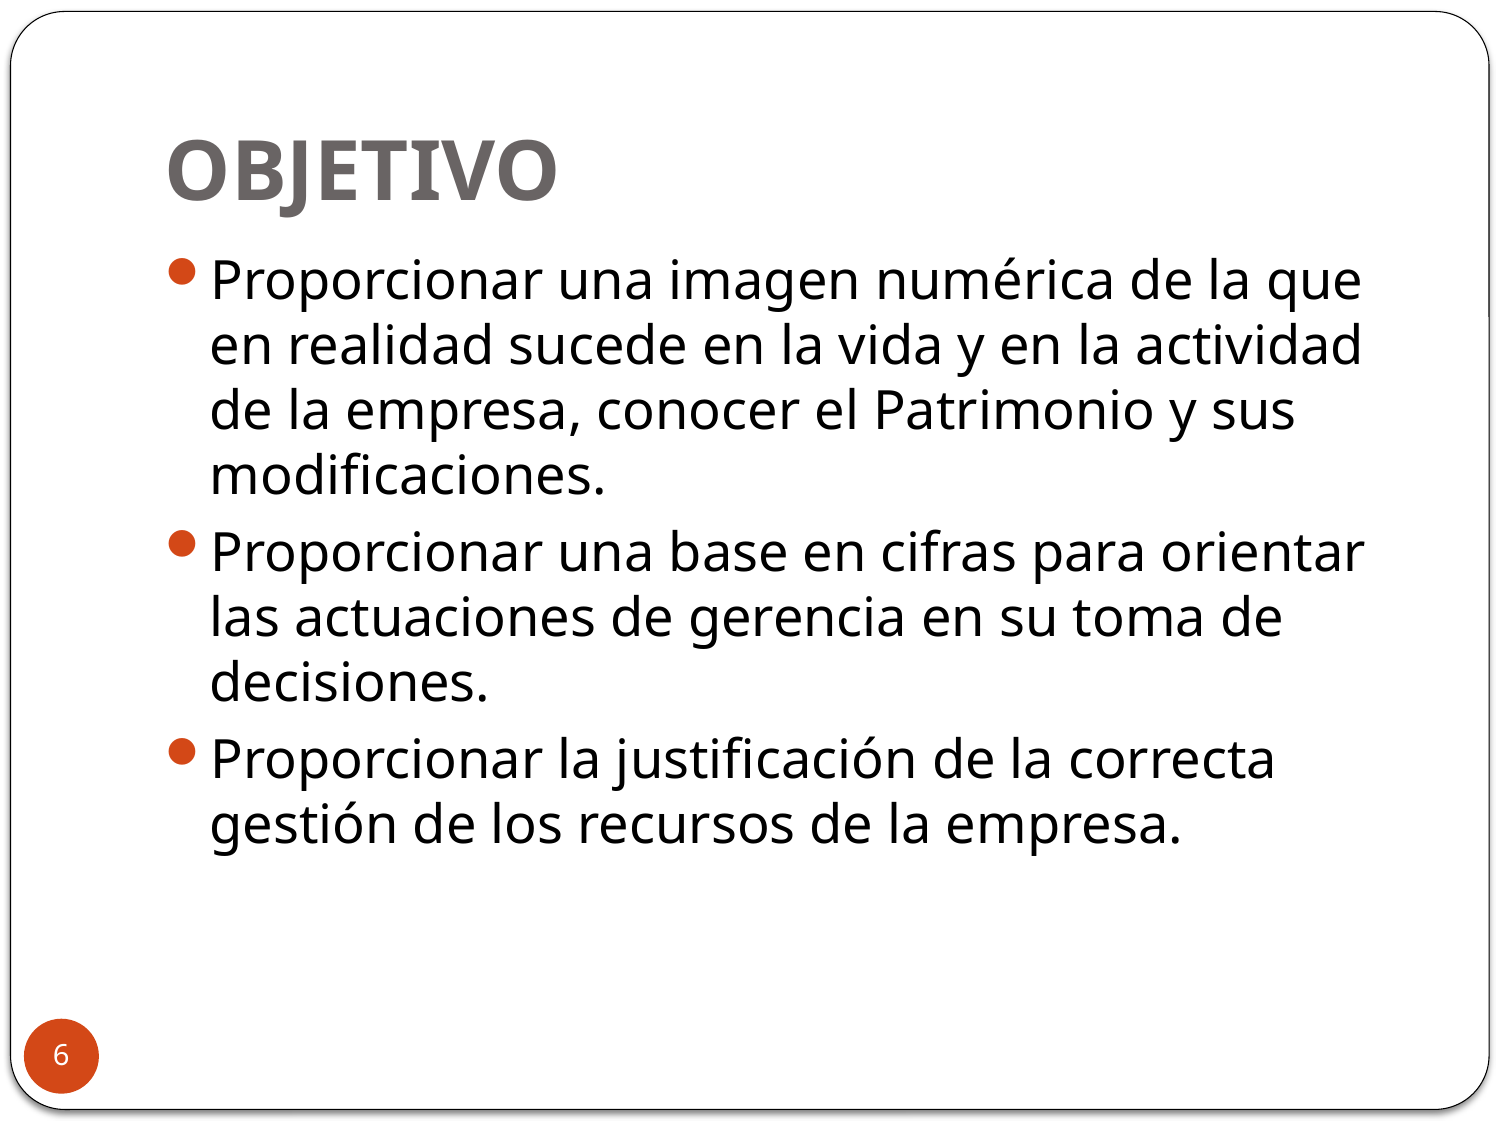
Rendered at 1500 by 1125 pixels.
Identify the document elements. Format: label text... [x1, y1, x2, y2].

slide_number 6 [23, 1018, 99, 1094]
list Proporcionar una imagen numérica de la que en realidad sucede en la vida y en la actividad de la empresa, conocer el Patrimonio y sus modificaciones. Proporcionar una base en cifras para orientar las actuaciones de gerencia en su toma de decisiones. Proporcionar la justificación de la correcta gestión de los recursos de la empresa. [150, 237, 1425, 988]
title OBJETIVO [150, 45, 1425, 233]
